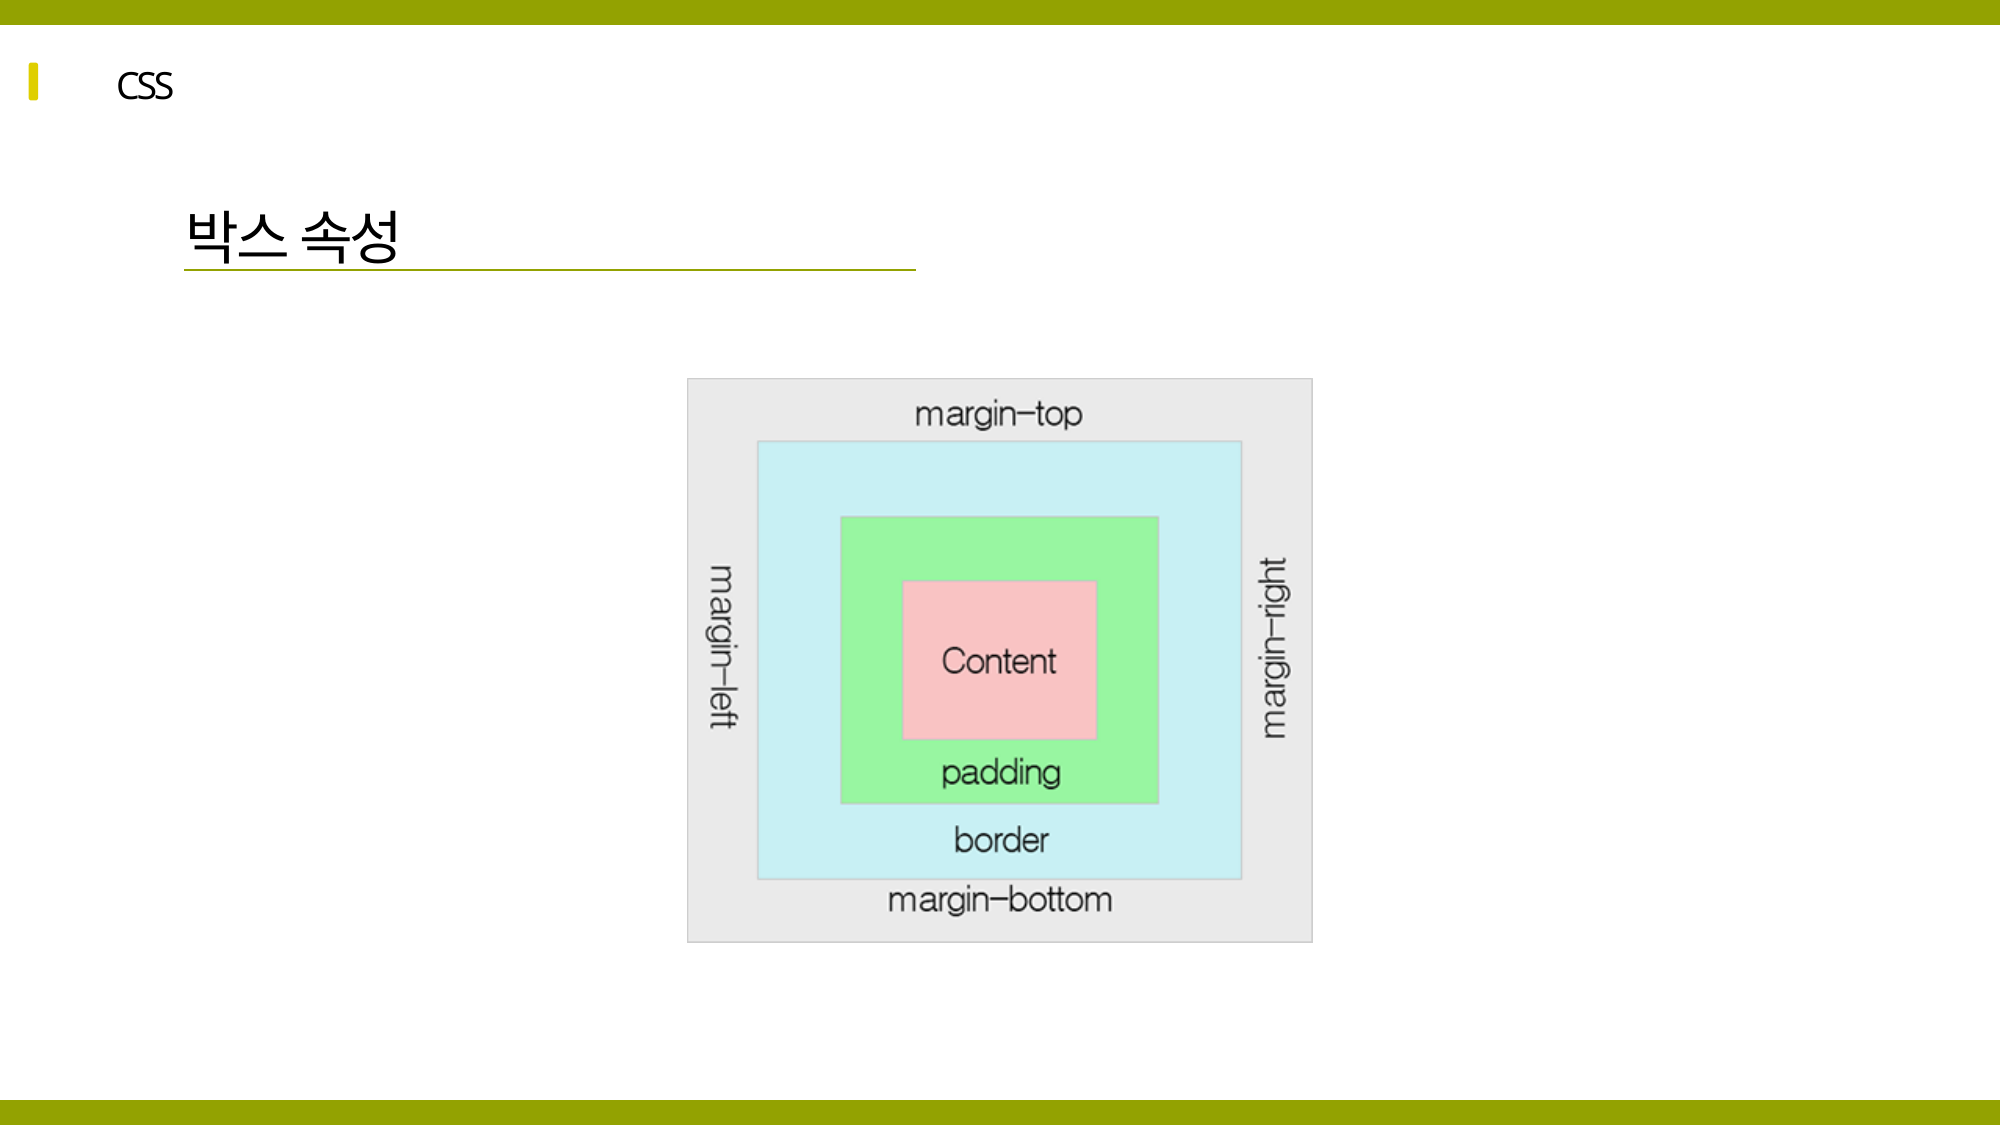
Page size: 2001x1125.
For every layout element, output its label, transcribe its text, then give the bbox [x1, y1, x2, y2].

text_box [168, 193, 1444, 362]
text_box [0, 1099, 2000, 1125]
text_box CSS [0, 54, 291, 115]
text_box [0, 0, 2000, 26]
picture [687, 378, 1313, 943]
